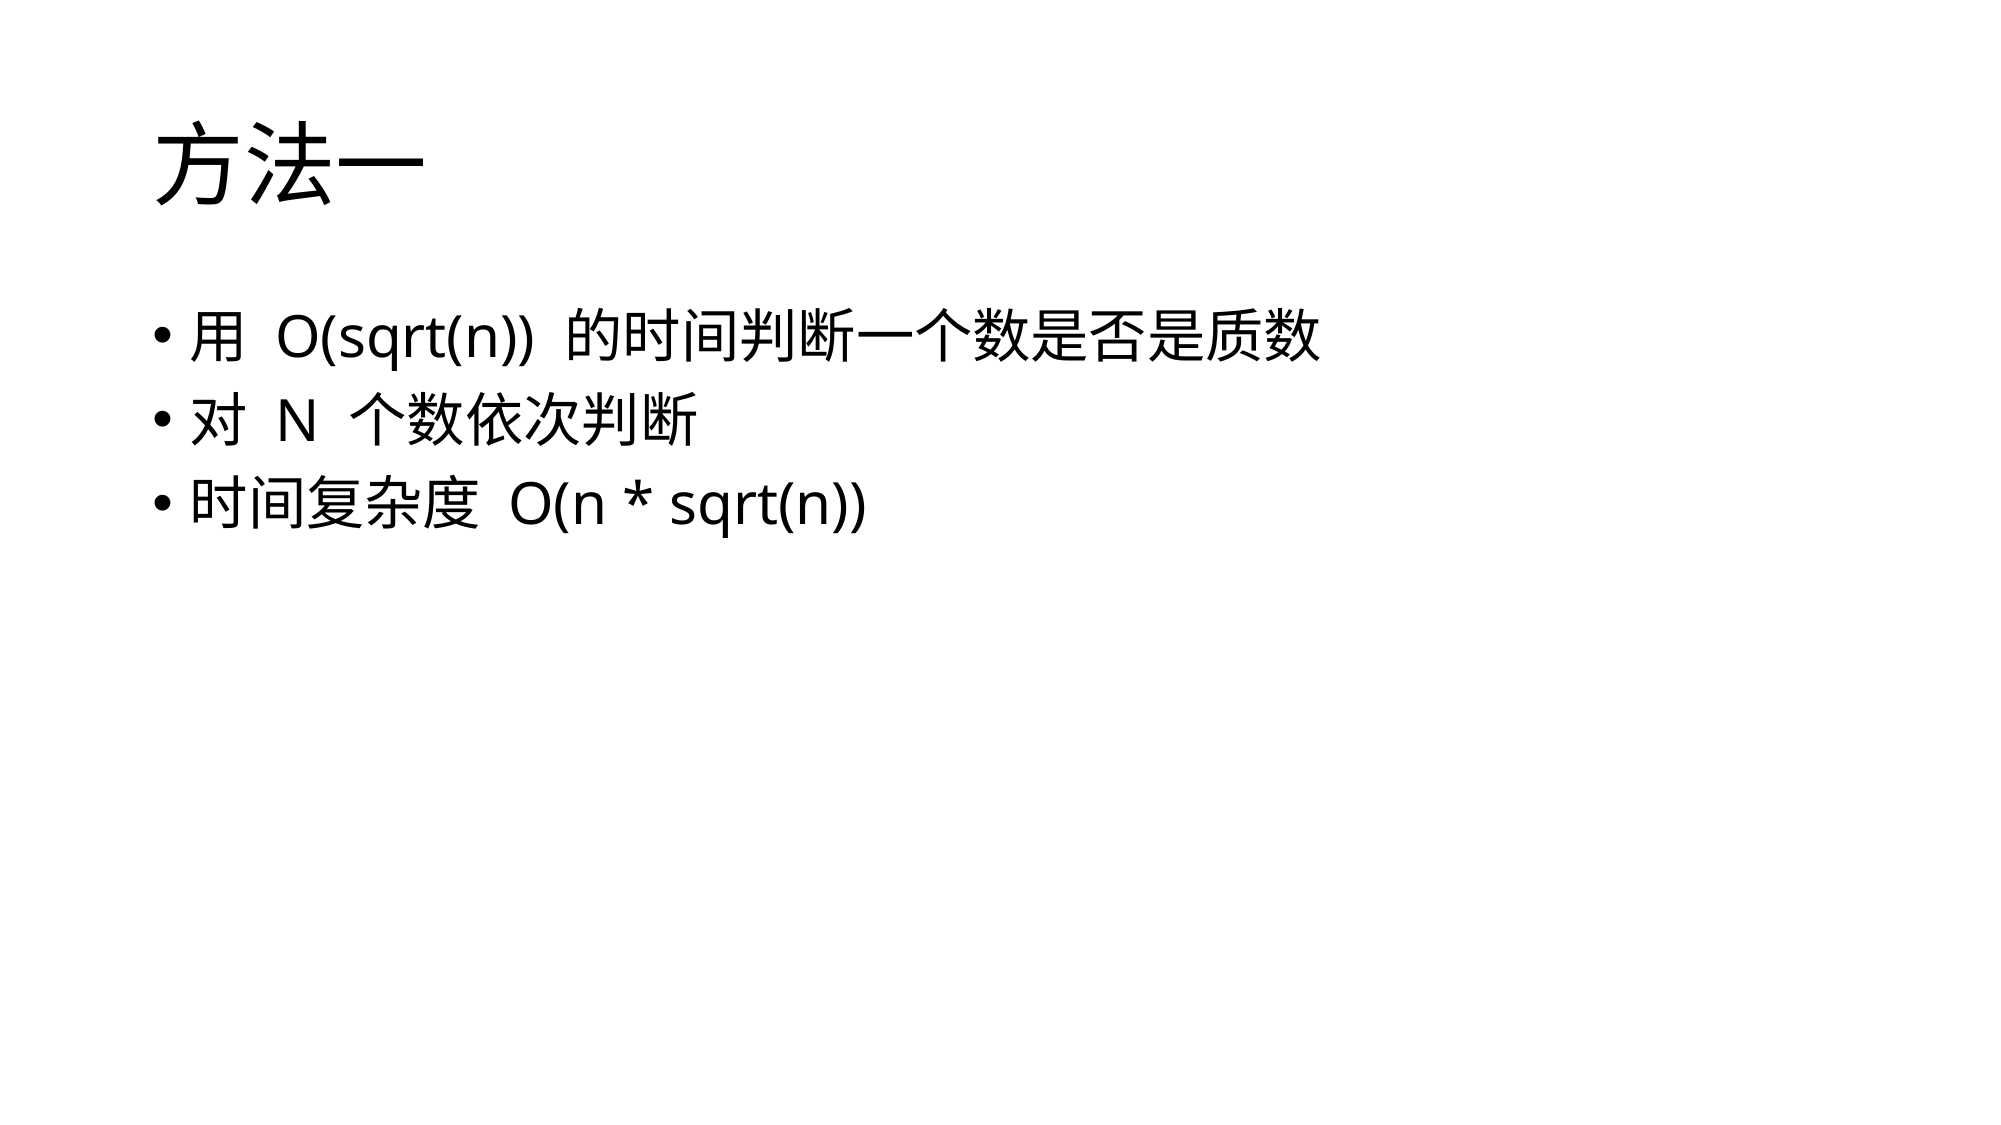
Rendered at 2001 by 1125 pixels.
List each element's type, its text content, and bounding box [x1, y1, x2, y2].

list 用 O(sqrt(n)) 的时间判断一个数是否是质数 对 N 个数依次判断 时间复杂度 O(n * sqrt(n)) [137, 299, 1863, 1014]
title 方法一 [137, 59, 1863, 278]
